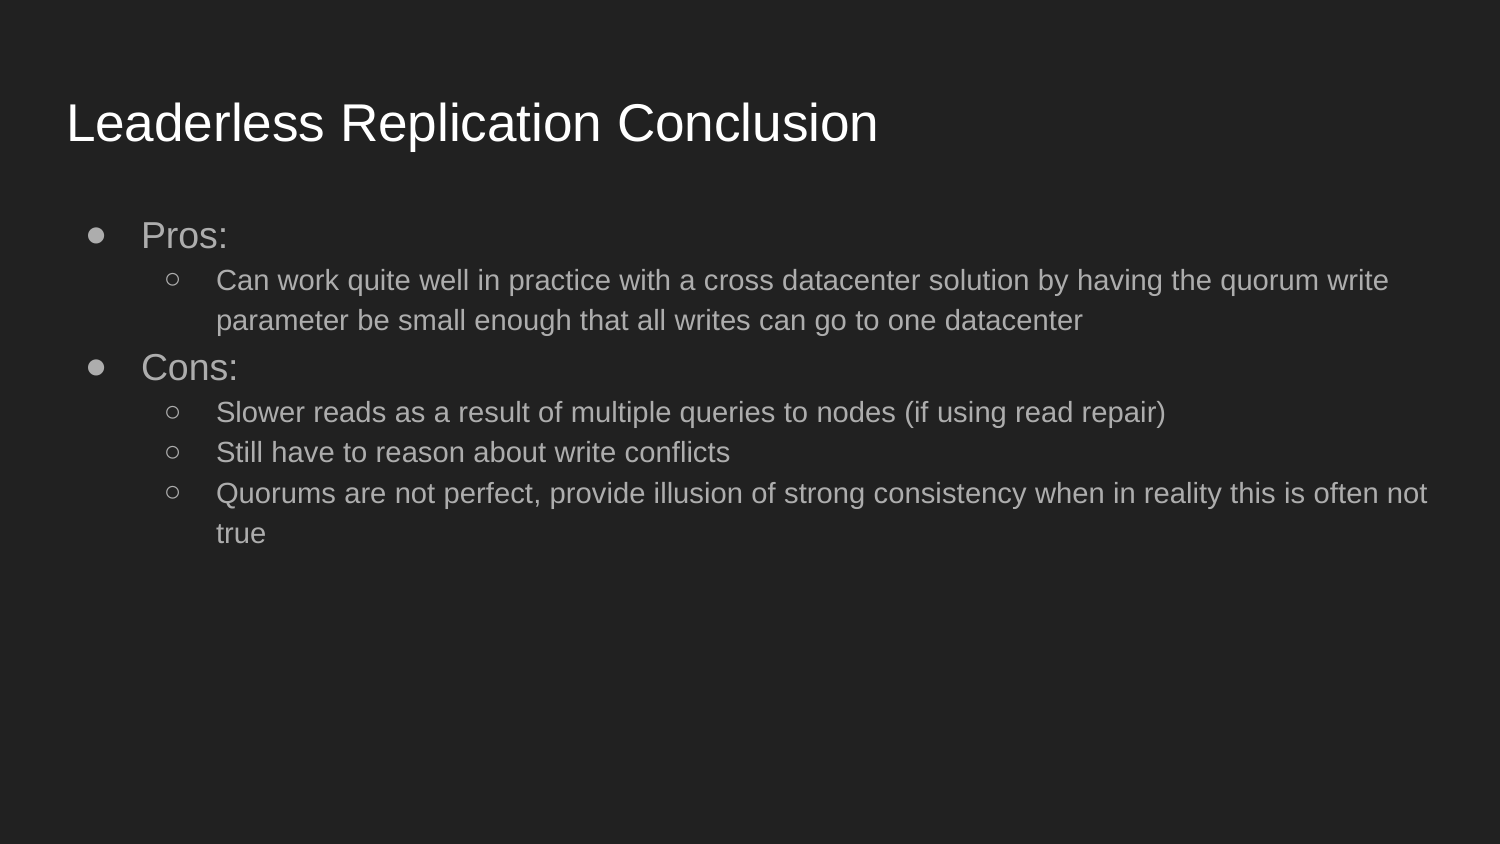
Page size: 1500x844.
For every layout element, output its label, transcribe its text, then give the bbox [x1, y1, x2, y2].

list Pros: Can work quite well in practice with a cross datacenter solution by having the quorum write parameter be small enough that all writes can go to one datacenter Cons: Slower reads as a result of multiple queries to nodes (if using read repair) Still have to reason about write conflicts Quorums are not perfect, provide illusion of strong consistency when in reality this is often not true [51, 189, 1449, 750]
title Leaderless Replication Conclusion [51, 72, 1449, 167]
